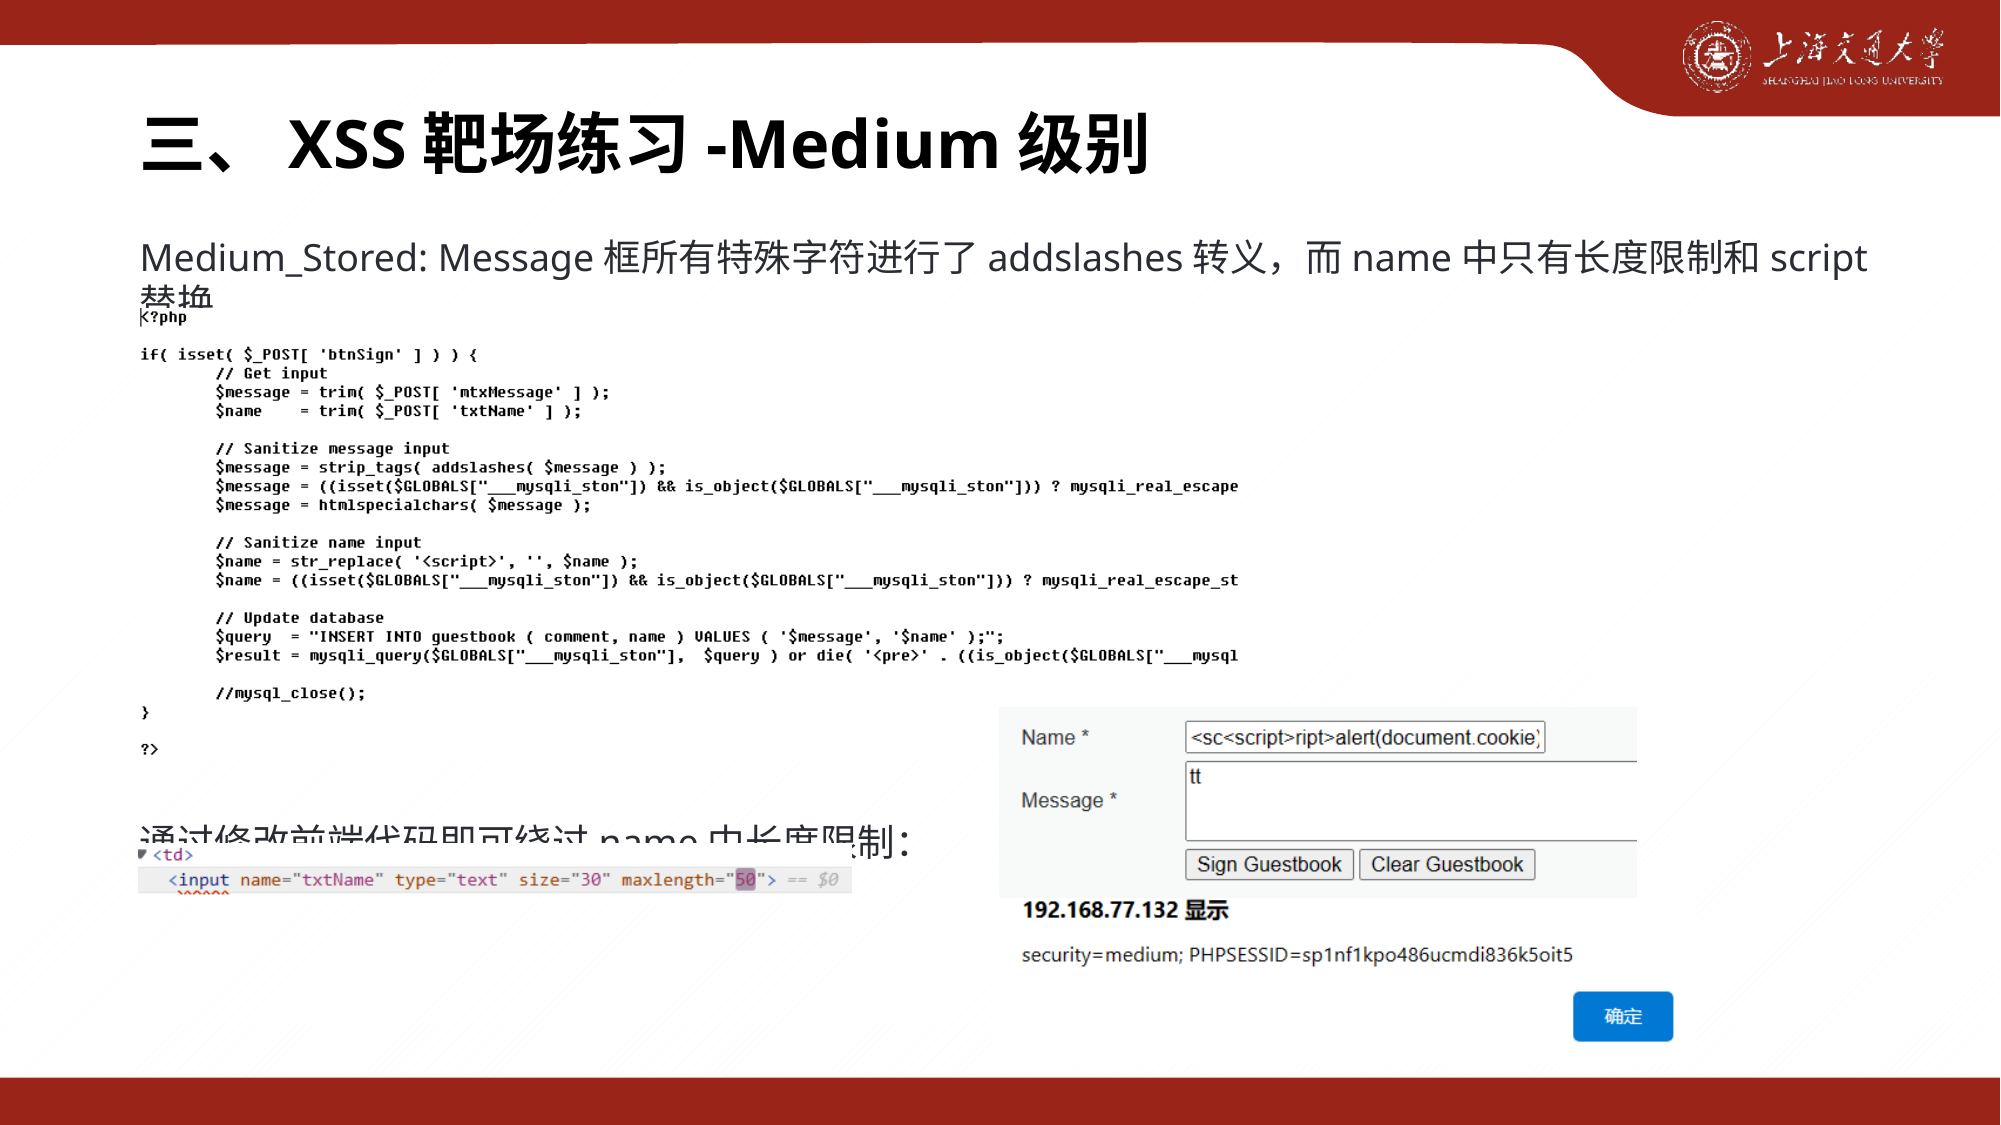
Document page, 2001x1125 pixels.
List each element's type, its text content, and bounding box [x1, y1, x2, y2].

text_box 三、XSS靶场练习-Medium级别 [124, 103, 1239, 226]
picture [137, 308, 1696, 1063]
picture [1683, 21, 1950, 93]
text_box Medium_Stored: Message框所有特殊字符进行了addslashes转义，而name中只有长度限制和script替换 通过修改前端代码即可绕过name中长度限制： [124, 226, 1911, 1125]
picture [138, 843, 852, 898]
